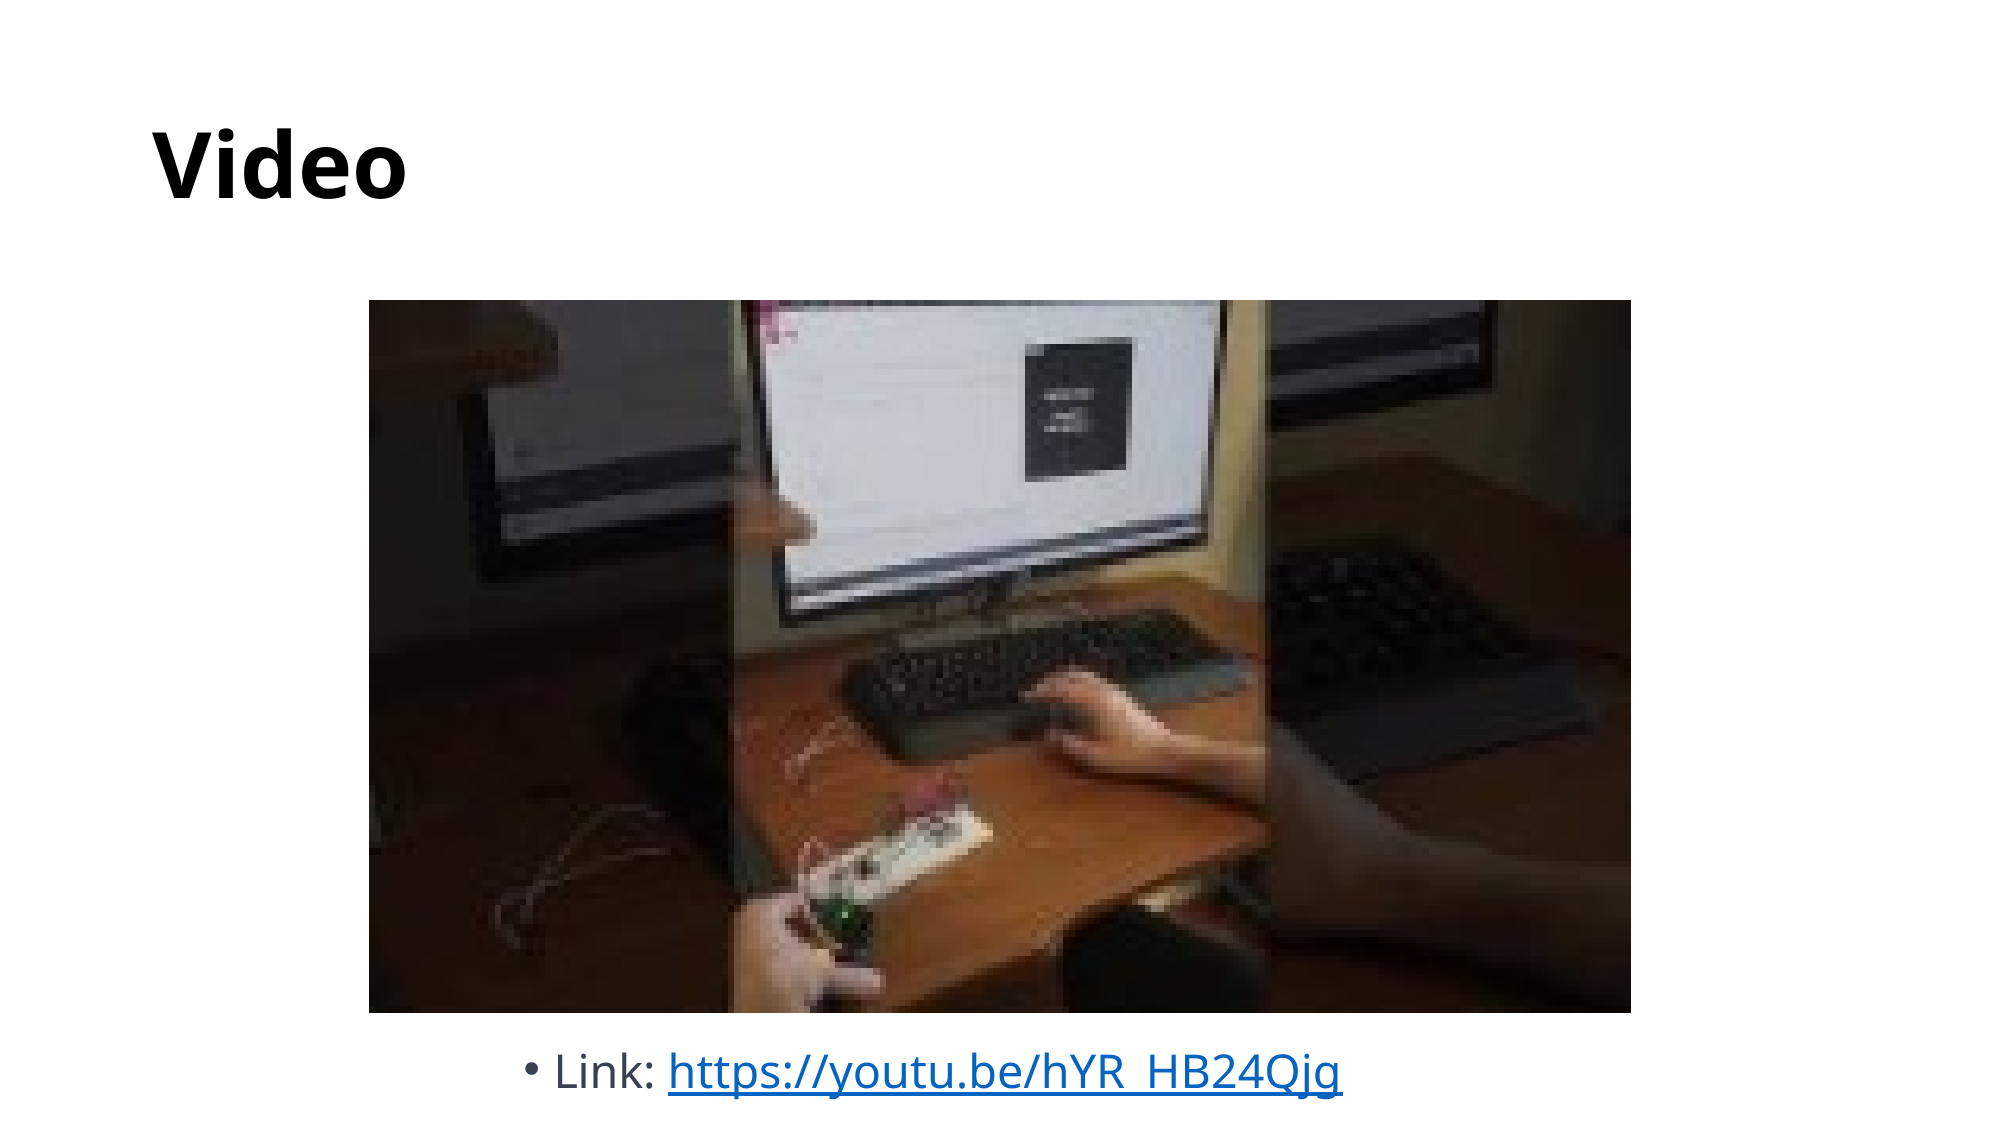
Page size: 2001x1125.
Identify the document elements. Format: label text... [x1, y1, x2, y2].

title Video [137, 59, 1863, 278]
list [368, 299, 1632, 1014]
text_box Link: https://youtu.be/hYR_HB24Qjg [508, 1035, 1492, 1109]
